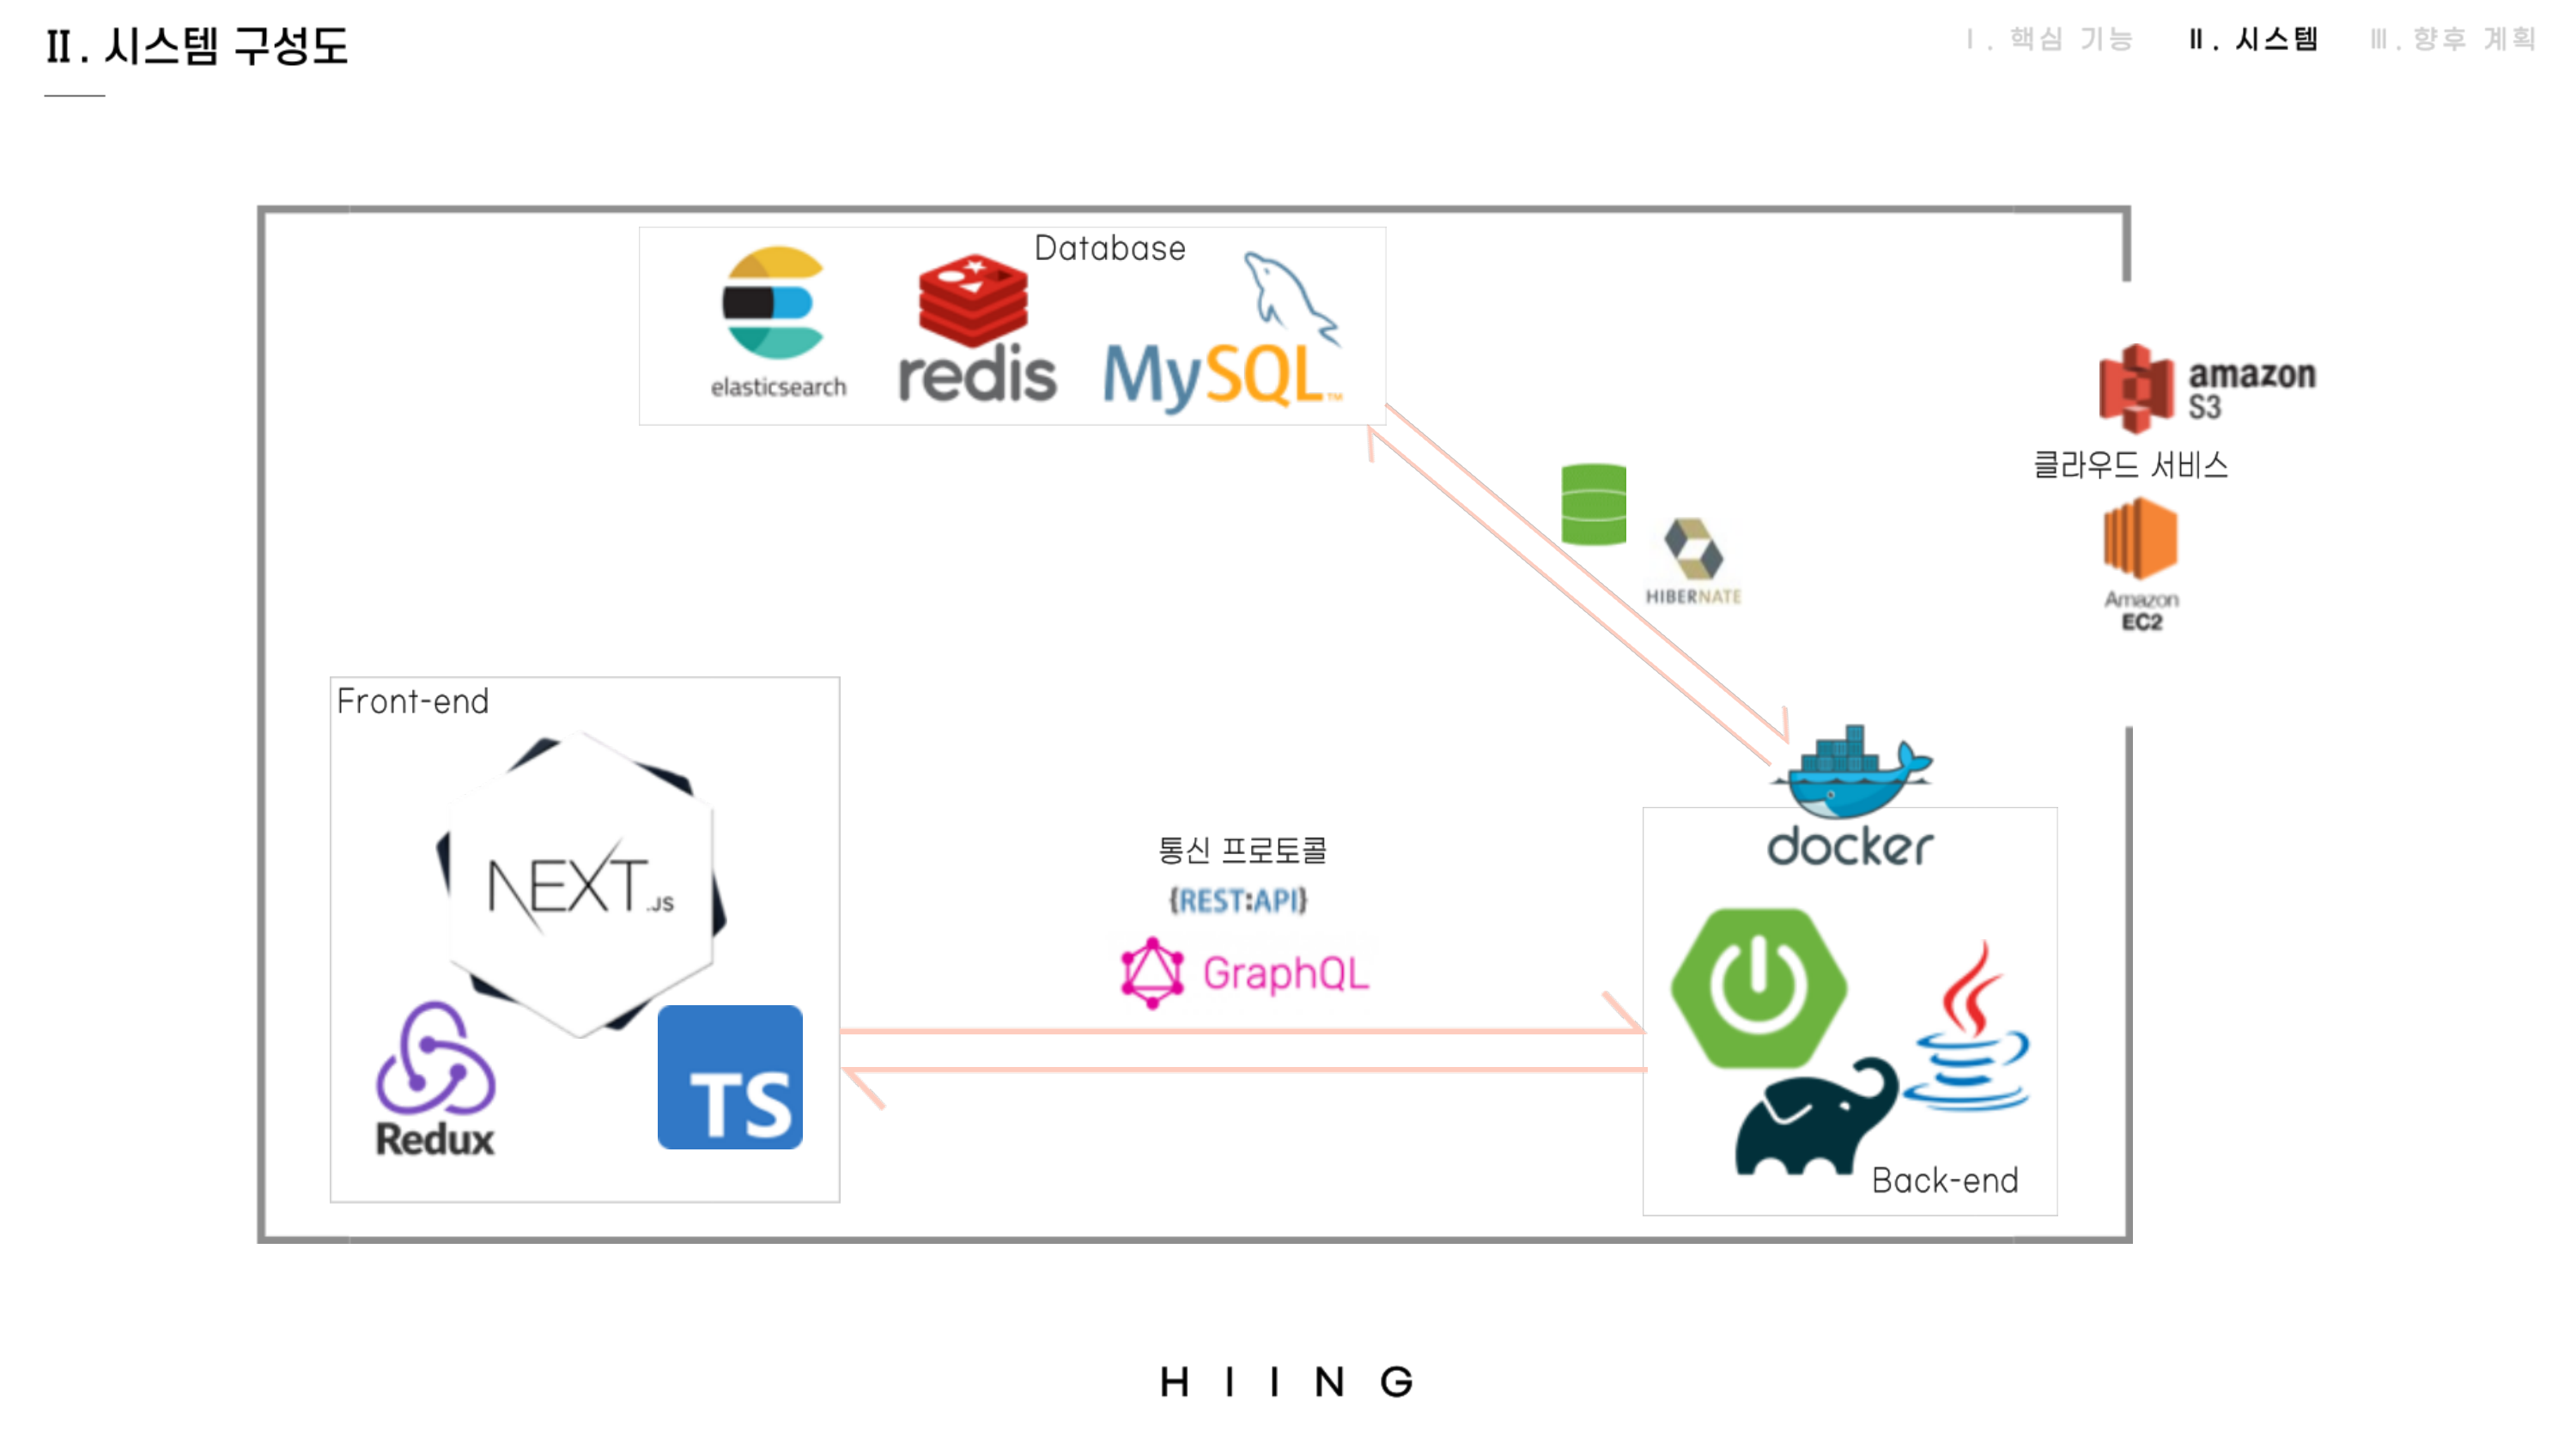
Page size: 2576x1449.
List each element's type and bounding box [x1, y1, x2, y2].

picture [251, 0, 2319, 1449]
picture [44, 93, 106, 99]
picture [1929, 18, 2153, 66]
picture [2154, 18, 2555, 67]
picture [33, 9, 374, 83]
